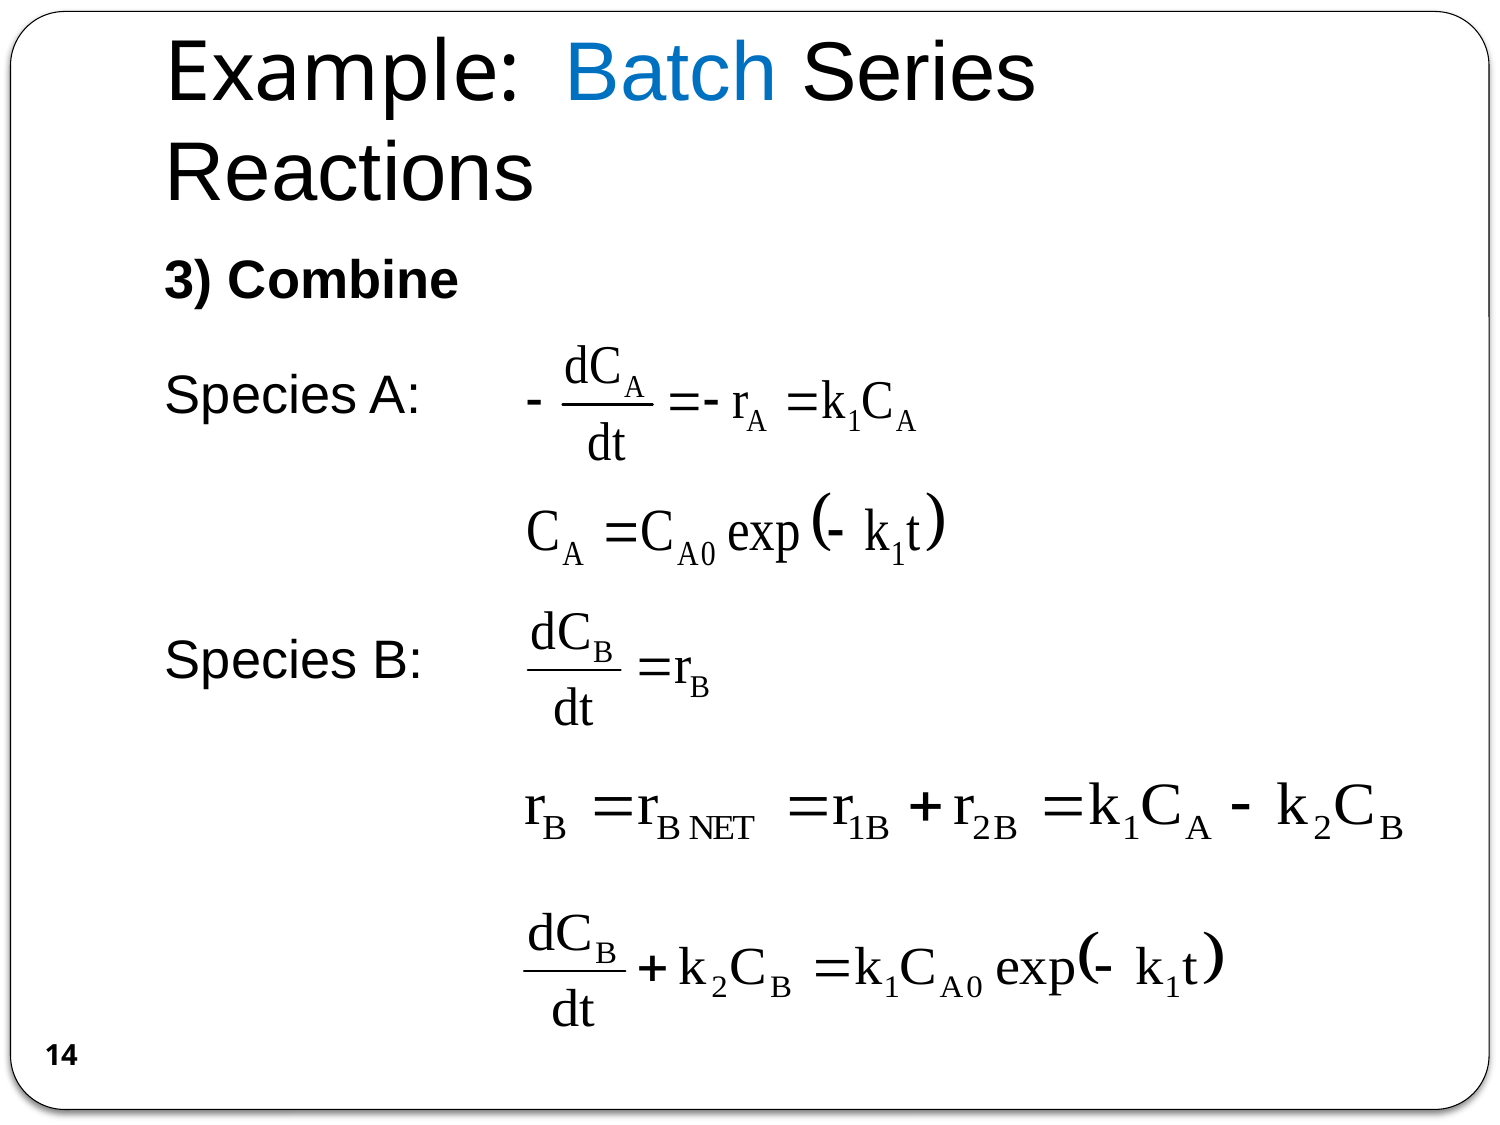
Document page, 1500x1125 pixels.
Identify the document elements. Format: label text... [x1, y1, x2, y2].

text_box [514, 763, 1418, 855]
slide_number 14 [23, 1018, 99, 1094]
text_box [518, 331, 927, 473]
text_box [518, 597, 718, 738]
title Example: Batch Series Reactions [150, 45, 1425, 233]
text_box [518, 490, 945, 581]
list 3) Combine Species A: Species B: [150, 237, 1425, 988]
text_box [514, 899, 1226, 1038]
